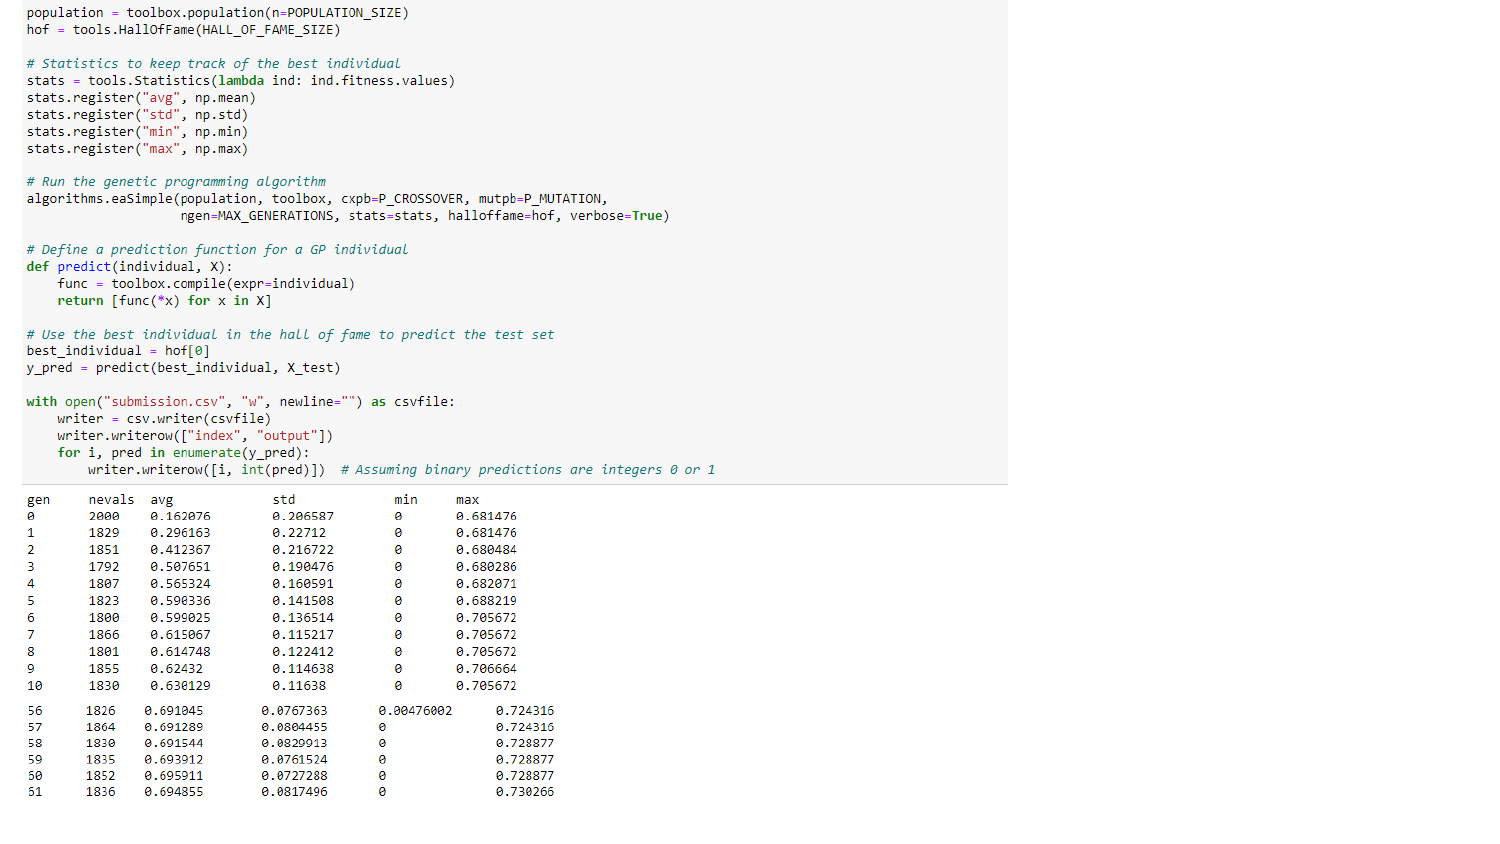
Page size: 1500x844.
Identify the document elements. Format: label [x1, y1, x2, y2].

picture [22, 0, 1008, 694]
picture [29, 705, 568, 803]
